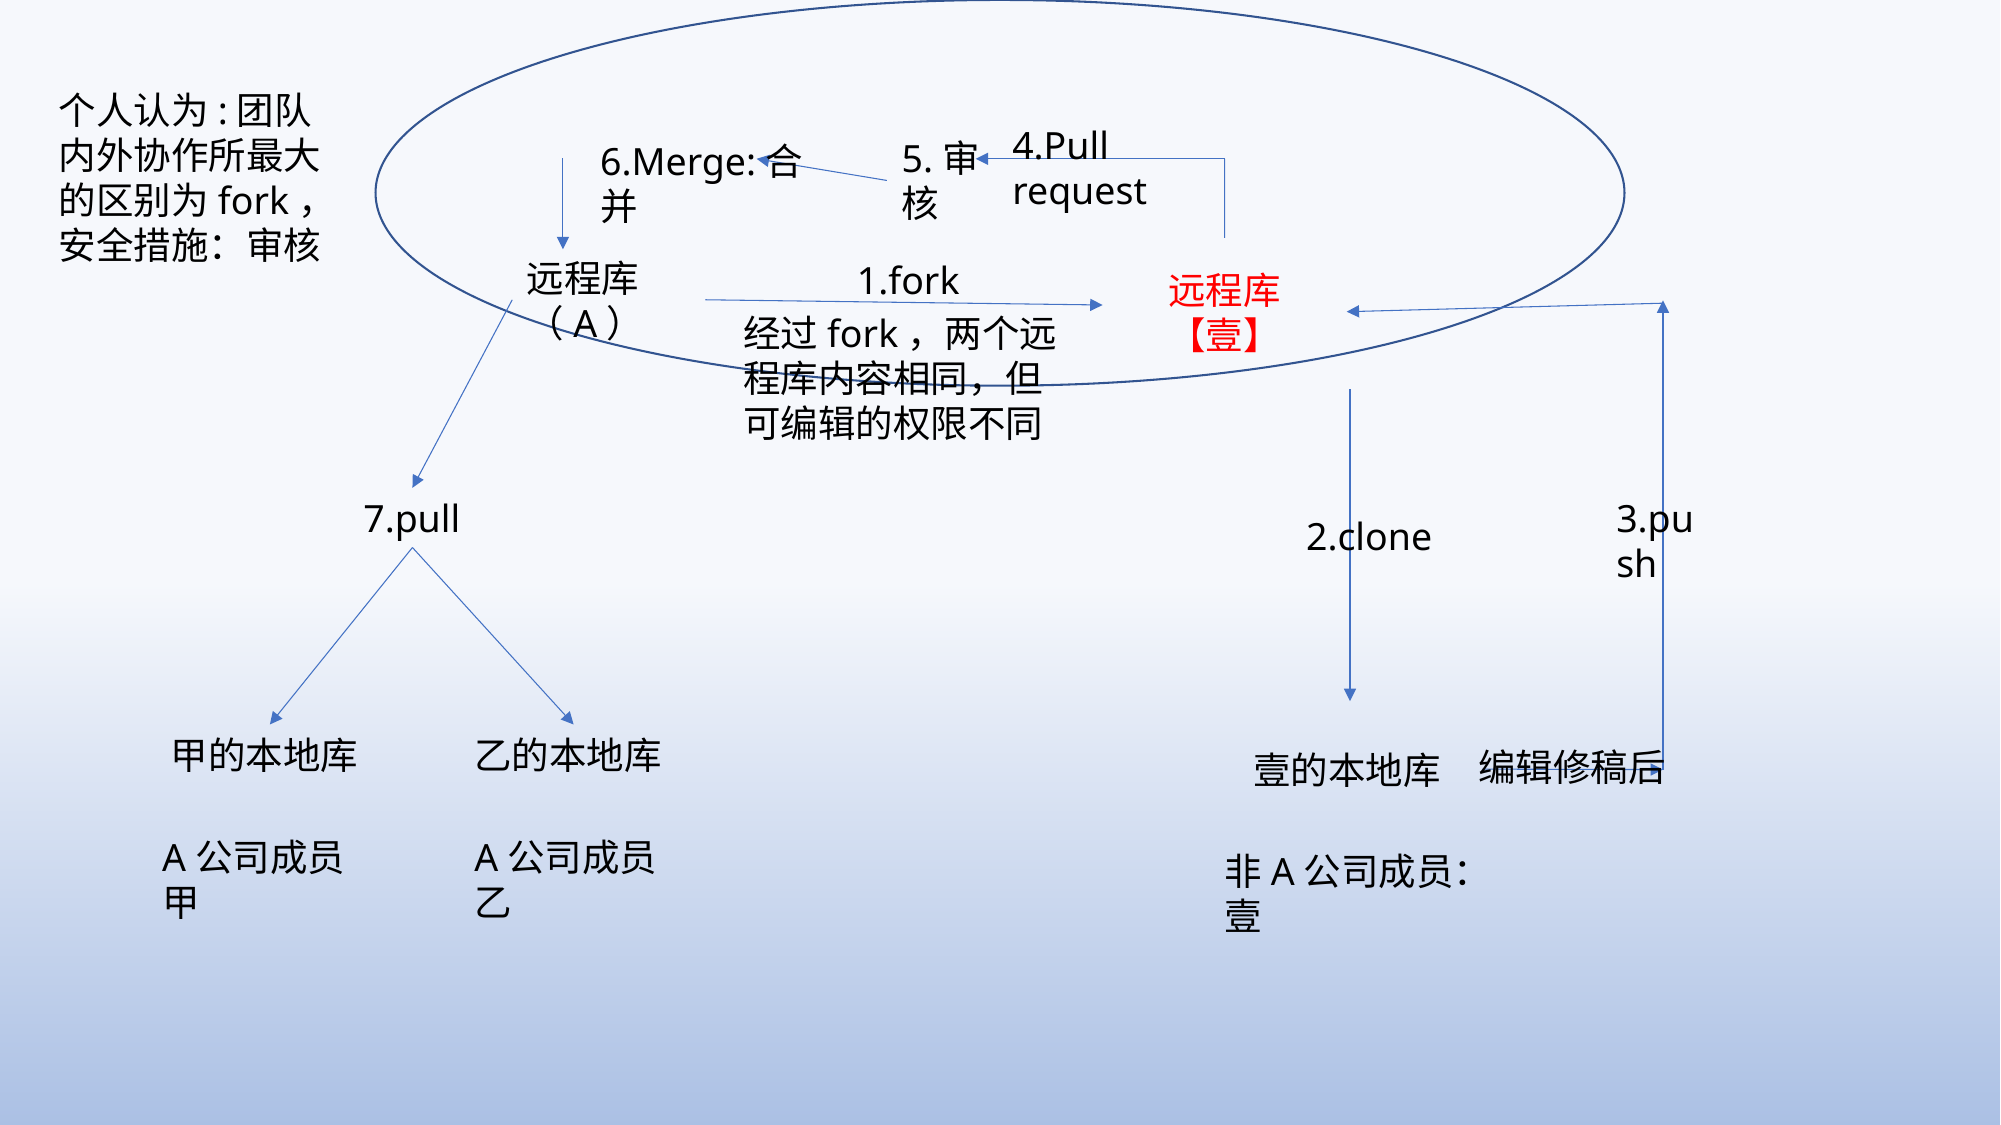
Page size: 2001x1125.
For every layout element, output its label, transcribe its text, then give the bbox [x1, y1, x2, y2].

text_box 4.Pull request [997, 115, 1247, 220]
text_box 乙的本地库 [459, 724, 688, 785]
text_box 7.pull [348, 487, 477, 548]
text_box 甲的本地库 [155, 724, 384, 785]
text_box 2.clone [1291, 505, 1349, 566]
text_box [1080, 306, 1102, 386]
text_box 3.push [1664, 487, 1722, 593]
text_box 壹的本地库 [1238, 739, 1483, 799]
text_box A公司成员甲 [147, 826, 394, 932]
text_box 个人认为:团队内外协作所最大的区别为fork，安全措施：审核 [44, 79, 357, 275]
text_box [647, 305, 728, 368]
text_box [1348, 312, 1494, 354]
text_box 6.Merge:合并 [585, 130, 854, 236]
text_box [374, 0, 1626, 303]
text_box 远程库（A） [512, 247, 706, 353]
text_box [269, 548, 412, 725]
text_box 编辑修稿后 [1463, 736, 1710, 797]
text_box 5.审核 [886, 128, 1031, 233]
text_box 2.clone [1351, 505, 1451, 566]
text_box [705, 300, 1103, 305]
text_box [1346, 303, 1663, 312]
text_box 非A公司成员：壹 [1209, 840, 1541, 946]
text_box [412, 548, 574, 725]
text_box A公司成员乙 [459, 826, 706, 932]
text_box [412, 300, 513, 488]
text_box 经过fork，两个远程库内容相同，但 可编辑的权限不同 [728, 305, 1080, 453]
text_box 3.push [1601, 487, 1662, 593]
text_box 远程库 【壹】 [1102, 237, 1348, 387]
text_box 1.fork [842, 249, 1000, 300]
